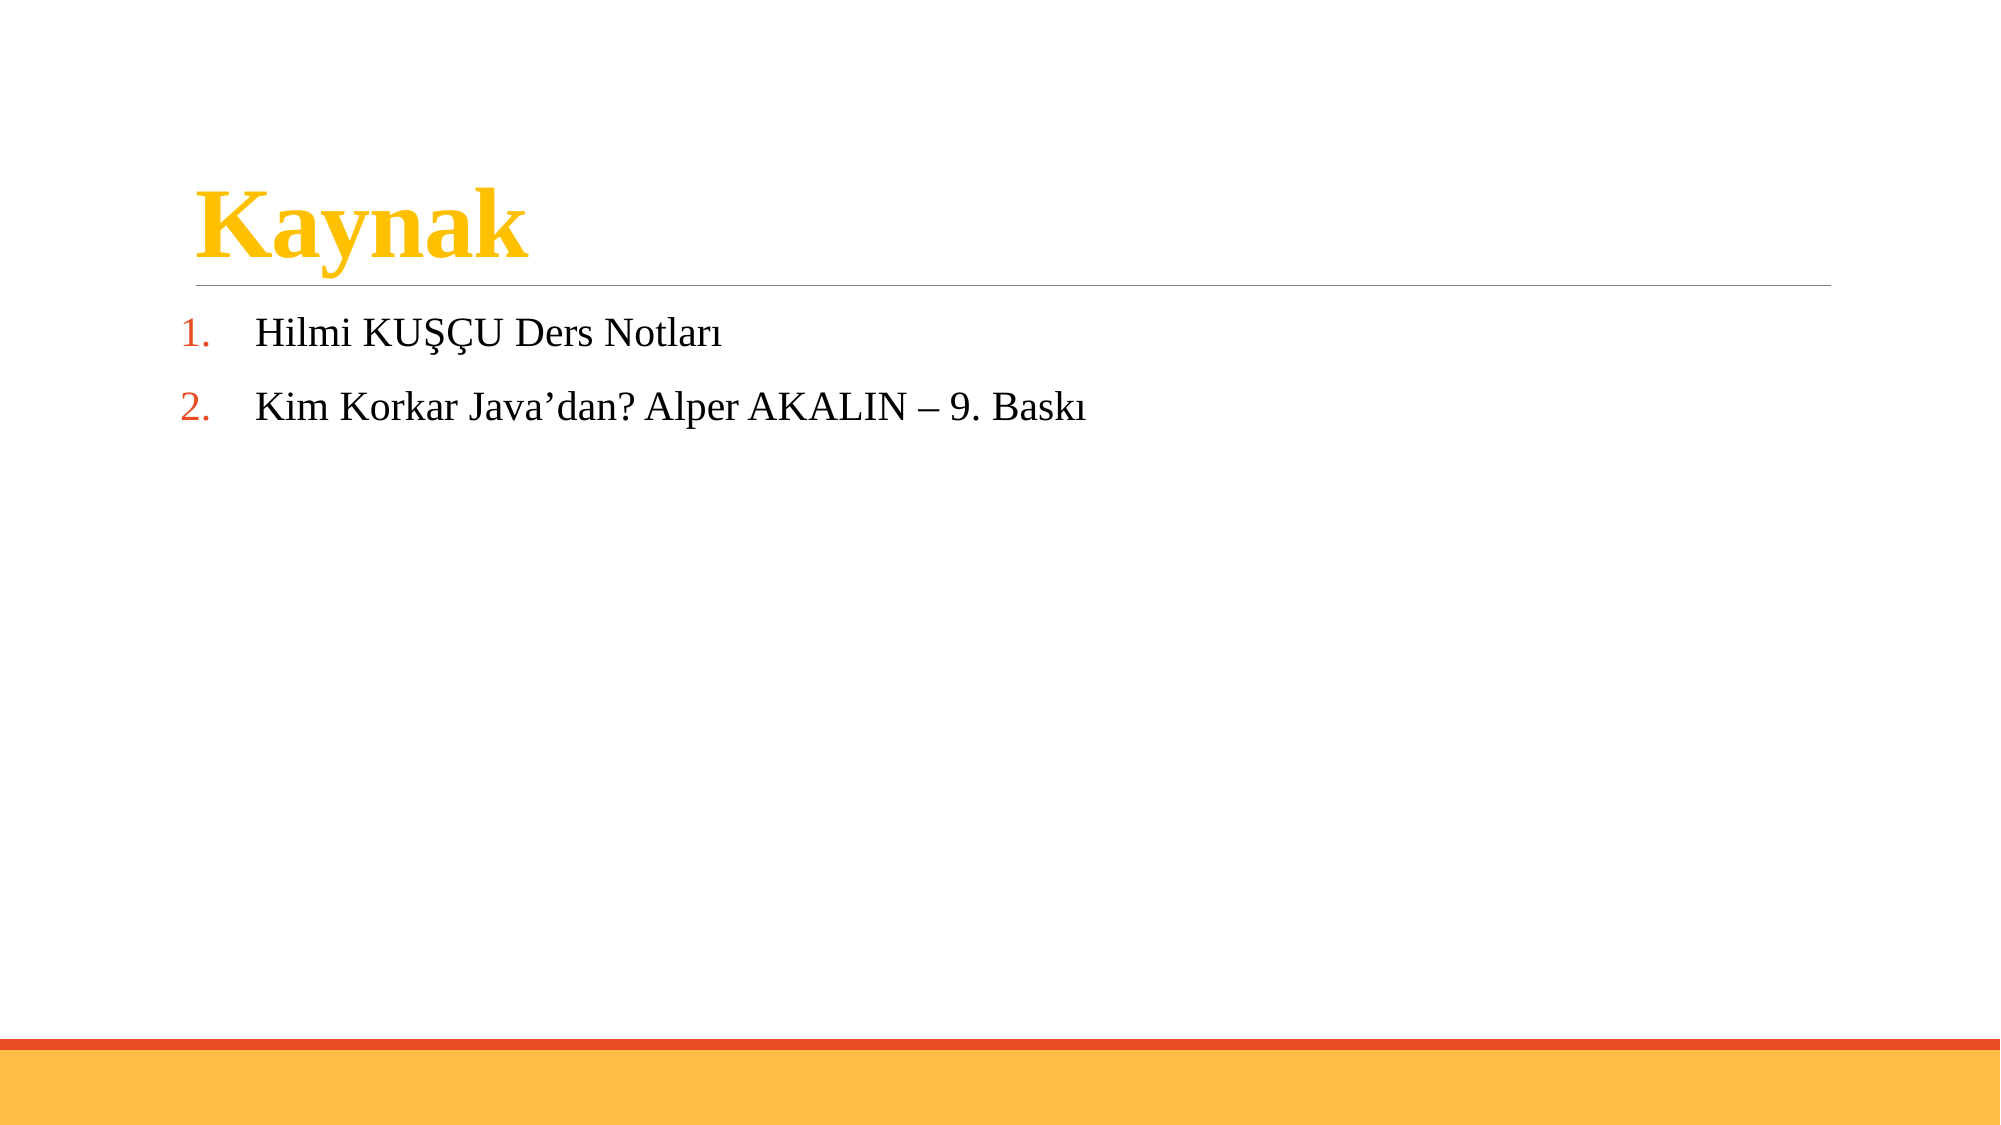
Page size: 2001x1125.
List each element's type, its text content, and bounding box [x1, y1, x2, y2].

list Hilmi KUŞÇU Ders Notları Kim Korkar Java’dan? Alper AKALIN – 9. Baskı [180, 302, 1830, 963]
title Kaynak [180, 47, 1830, 285]
